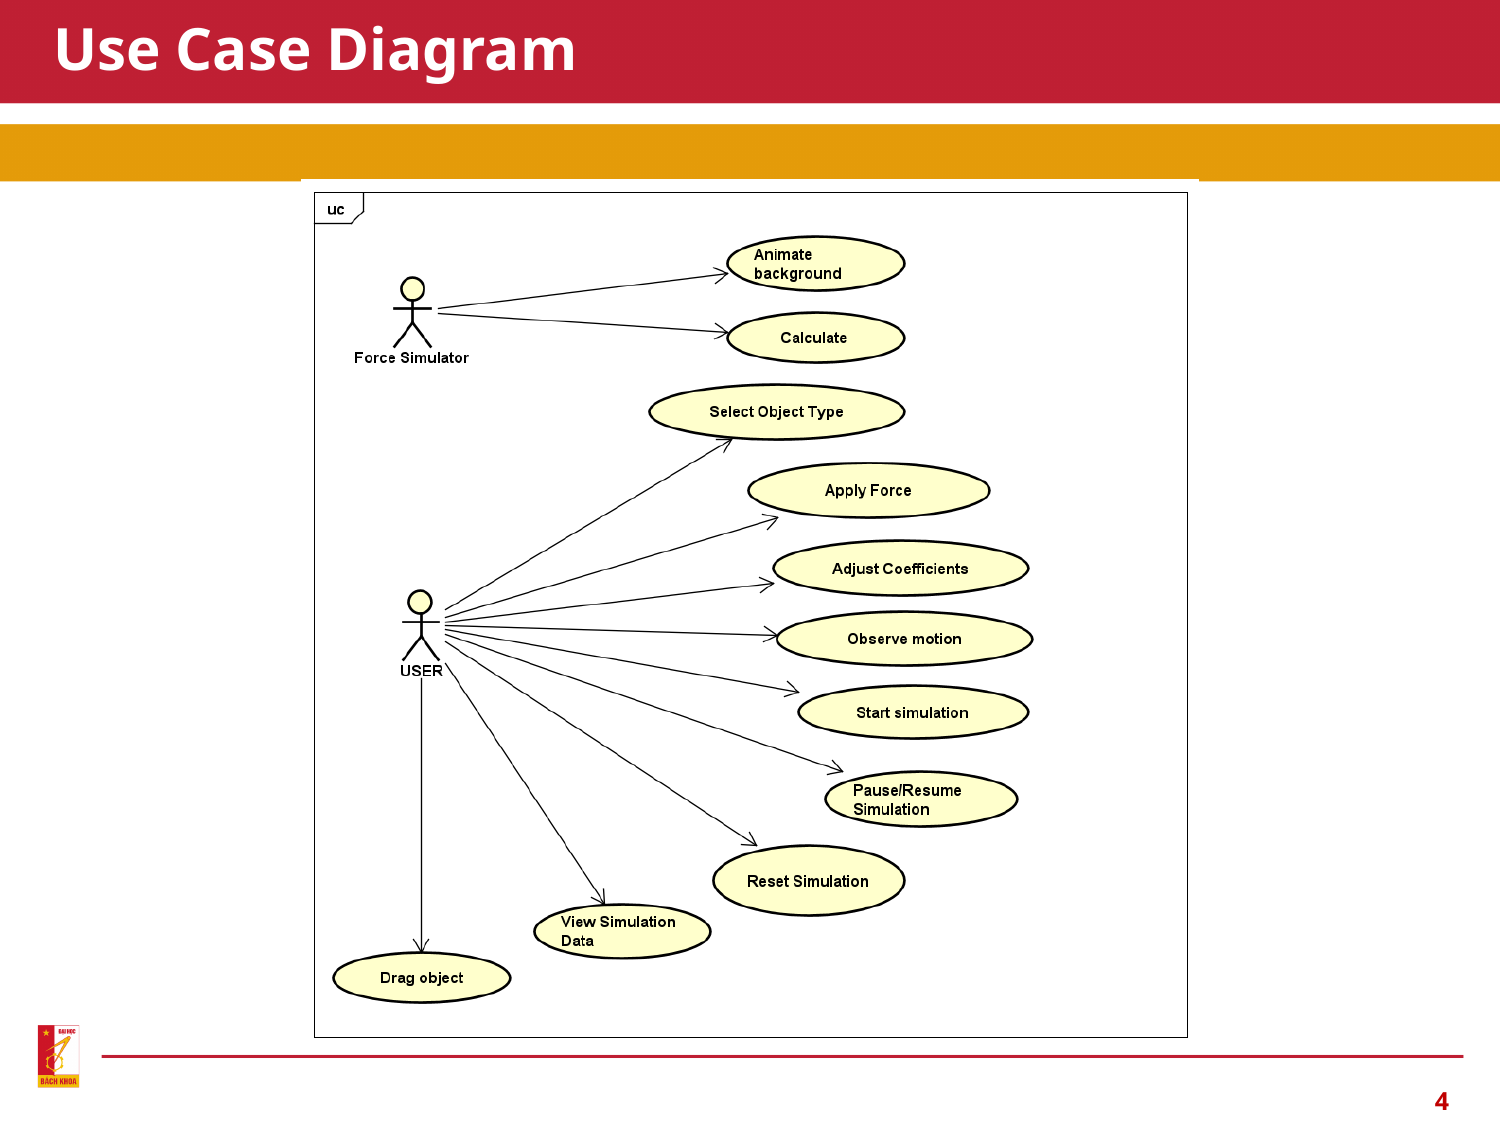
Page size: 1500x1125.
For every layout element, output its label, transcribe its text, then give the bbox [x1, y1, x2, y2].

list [301, 179, 1199, 1048]
slide_number 4 [1126, 1078, 1464, 1125]
title Use Case Diagram [38, 12, 1462, 87]
picture [0, 0, 1500, 1125]
